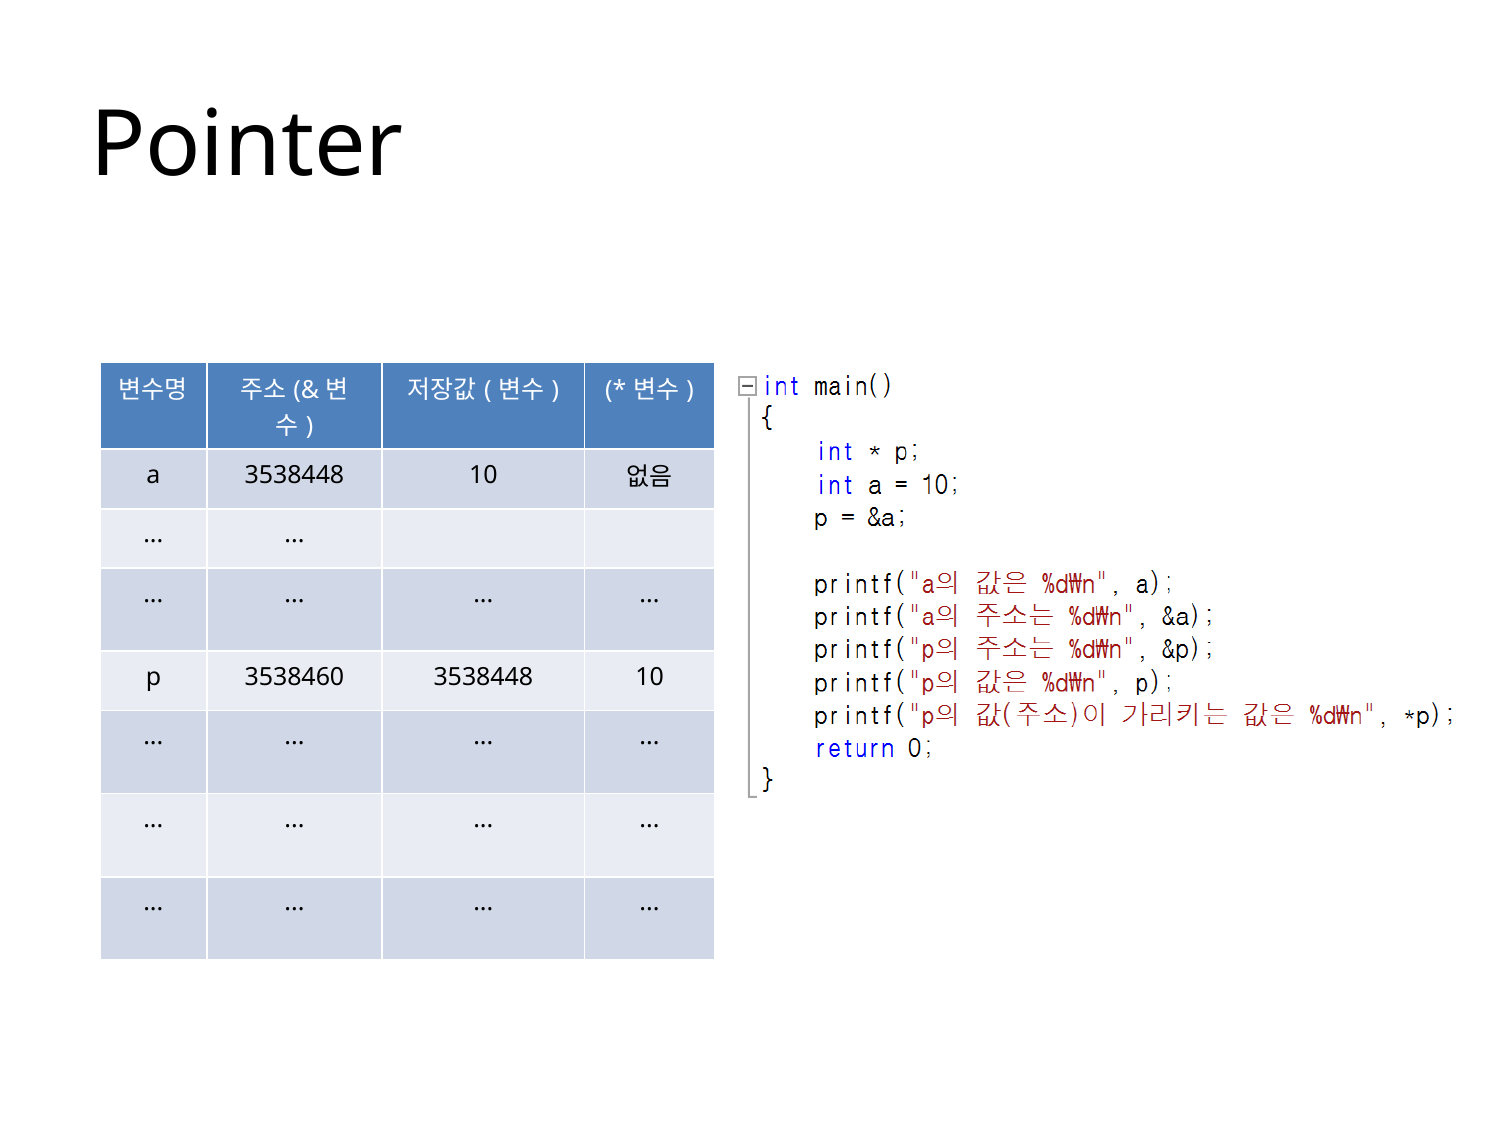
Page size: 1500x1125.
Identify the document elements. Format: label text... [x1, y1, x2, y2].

table_cell [585, 510, 714, 567]
table_cell ... [383, 569, 584, 650]
table_cell ... [208, 510, 381, 567]
table_cell ... [585, 711, 714, 793]
table_cell ... [208, 569, 381, 650]
table_cell ... [101, 878, 206, 959]
table_cell 3538460 [208, 652, 381, 710]
table_cell ... [101, 569, 206, 650]
table_cell 3538448 [383, 652, 584, 710]
table_cell ... [585, 569, 714, 650]
table_cell ... [383, 794, 584, 876]
table_cell 없음 [585, 450, 714, 508]
table_header (*변수) [585, 363, 714, 448]
table_cell ... [383, 711, 584, 793]
table_cell 10 [585, 652, 714, 710]
table_cell ... [101, 510, 206, 567]
table_cell ... [208, 878, 381, 959]
table_cell ... [208, 794, 381, 876]
table_header 변수명 [101, 363, 206, 448]
table_header 주소(&변수) [208, 363, 381, 448]
table_cell ... [208, 711, 381, 793]
table_cell [383, 510, 584, 567]
table_cell ... [585, 794, 714, 876]
table_cell 3538448 [208, 450, 381, 508]
table_cell ... [383, 878, 584, 959]
table_cell ... [585, 878, 714, 959]
table_cell a [101, 450, 206, 508]
table_cell 10 [383, 450, 584, 508]
table_cell ... [101, 711, 206, 793]
table_cell p [101, 652, 206, 710]
table_cell ... [101, 794, 206, 876]
table_header 저장값(변수) [383, 363, 584, 448]
title Pointer [75, 45, 1425, 233]
picture [737, 373, 1456, 814]
